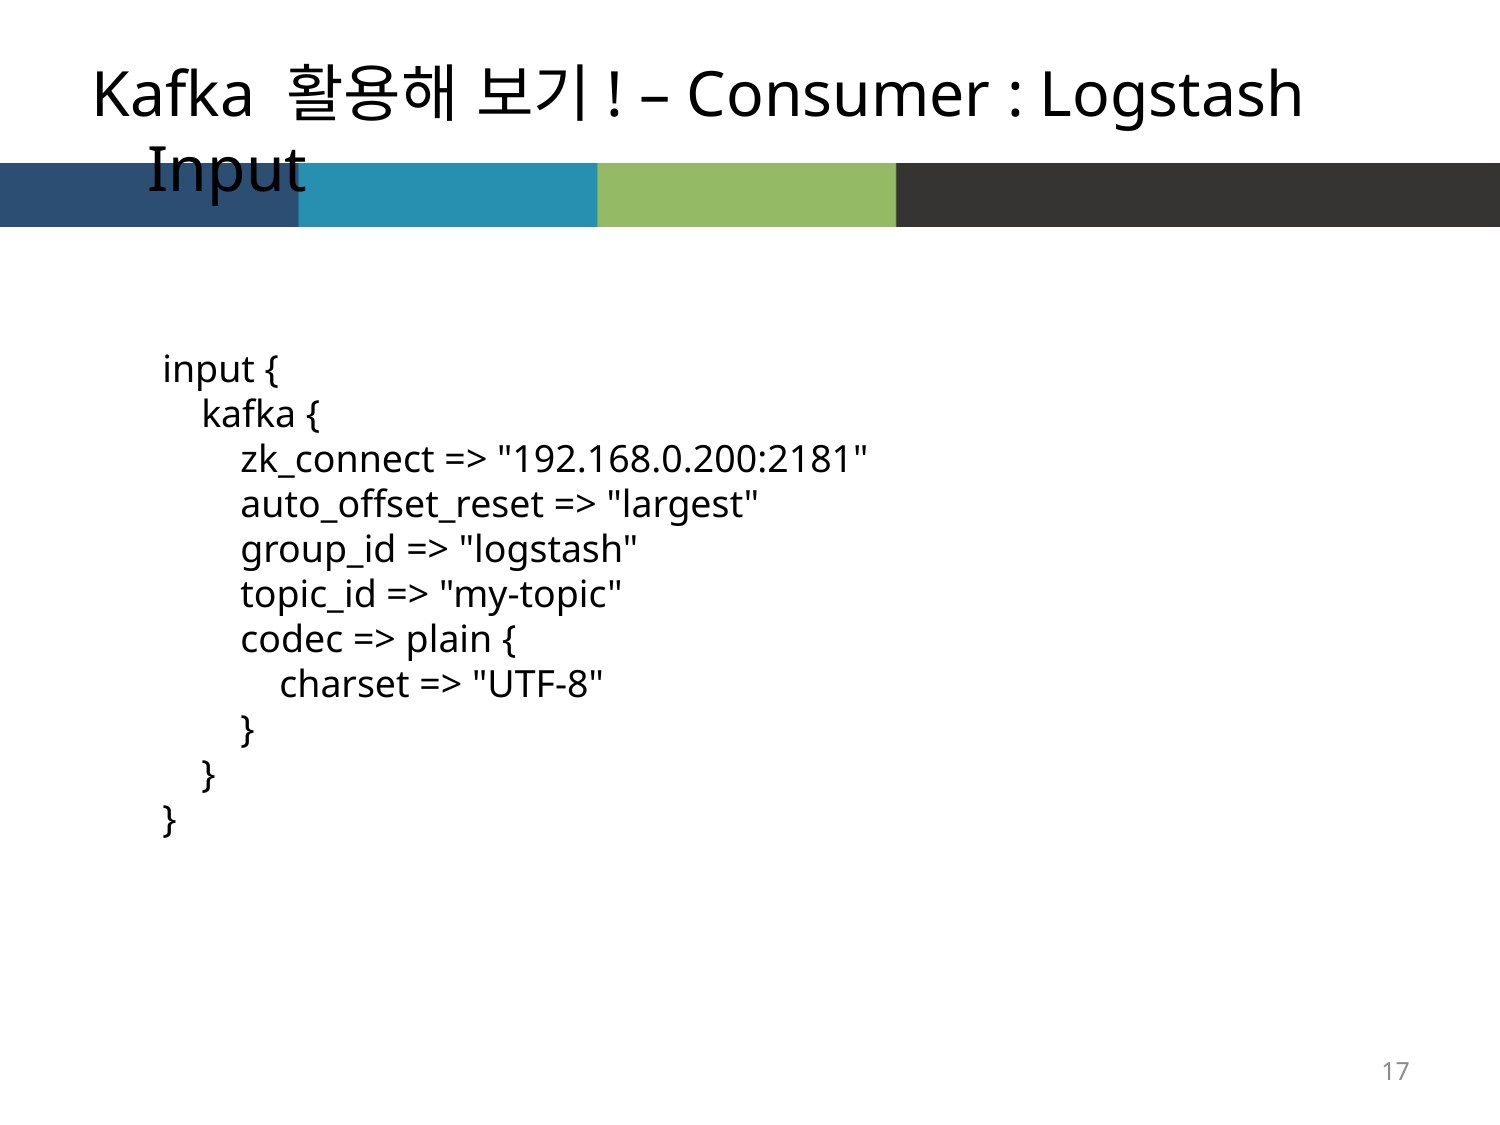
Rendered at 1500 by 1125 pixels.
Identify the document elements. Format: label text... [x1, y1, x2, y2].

slide_number 17 [1074, 1042, 1425, 1103]
text_box Kafka 활용해 보기! – Consumer : Logstash Input [76, 46, 1447, 161]
text_box input { kafka { zk_connect => "192.168.0.200:2181" auto_offset_reset => "largest" group_id => "logstash" topic_id => "my-topic" codec => plain { charset => "UTF-8" } } } [147, 338, 1170, 848]
picture [0, 162, 1500, 227]
